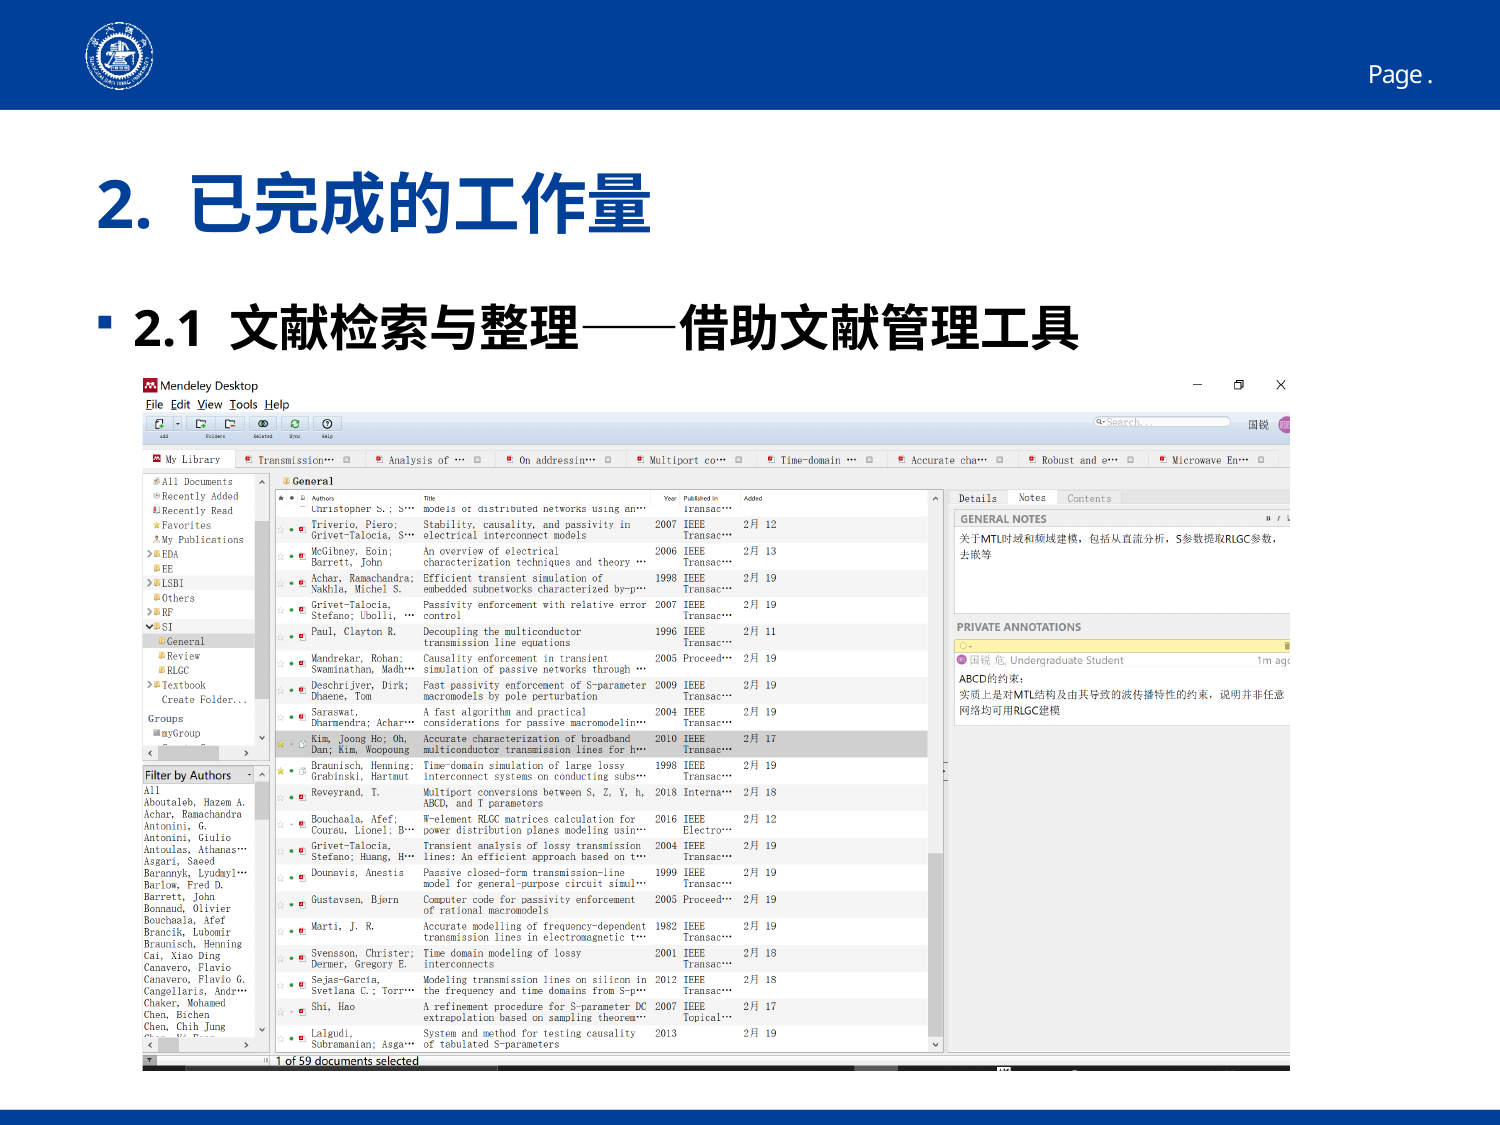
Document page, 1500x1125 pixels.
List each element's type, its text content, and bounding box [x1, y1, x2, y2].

slide_number 8 [1426, 51, 1487, 97]
list 2.1 文献检索与整理——借助文献管理工具 [81, 276, 1455, 1084]
picture [81, 17, 157, 93]
title 2. 已完成的工作量 [81, 159, 1455, 254]
picture [142, 375, 1290, 1071]
